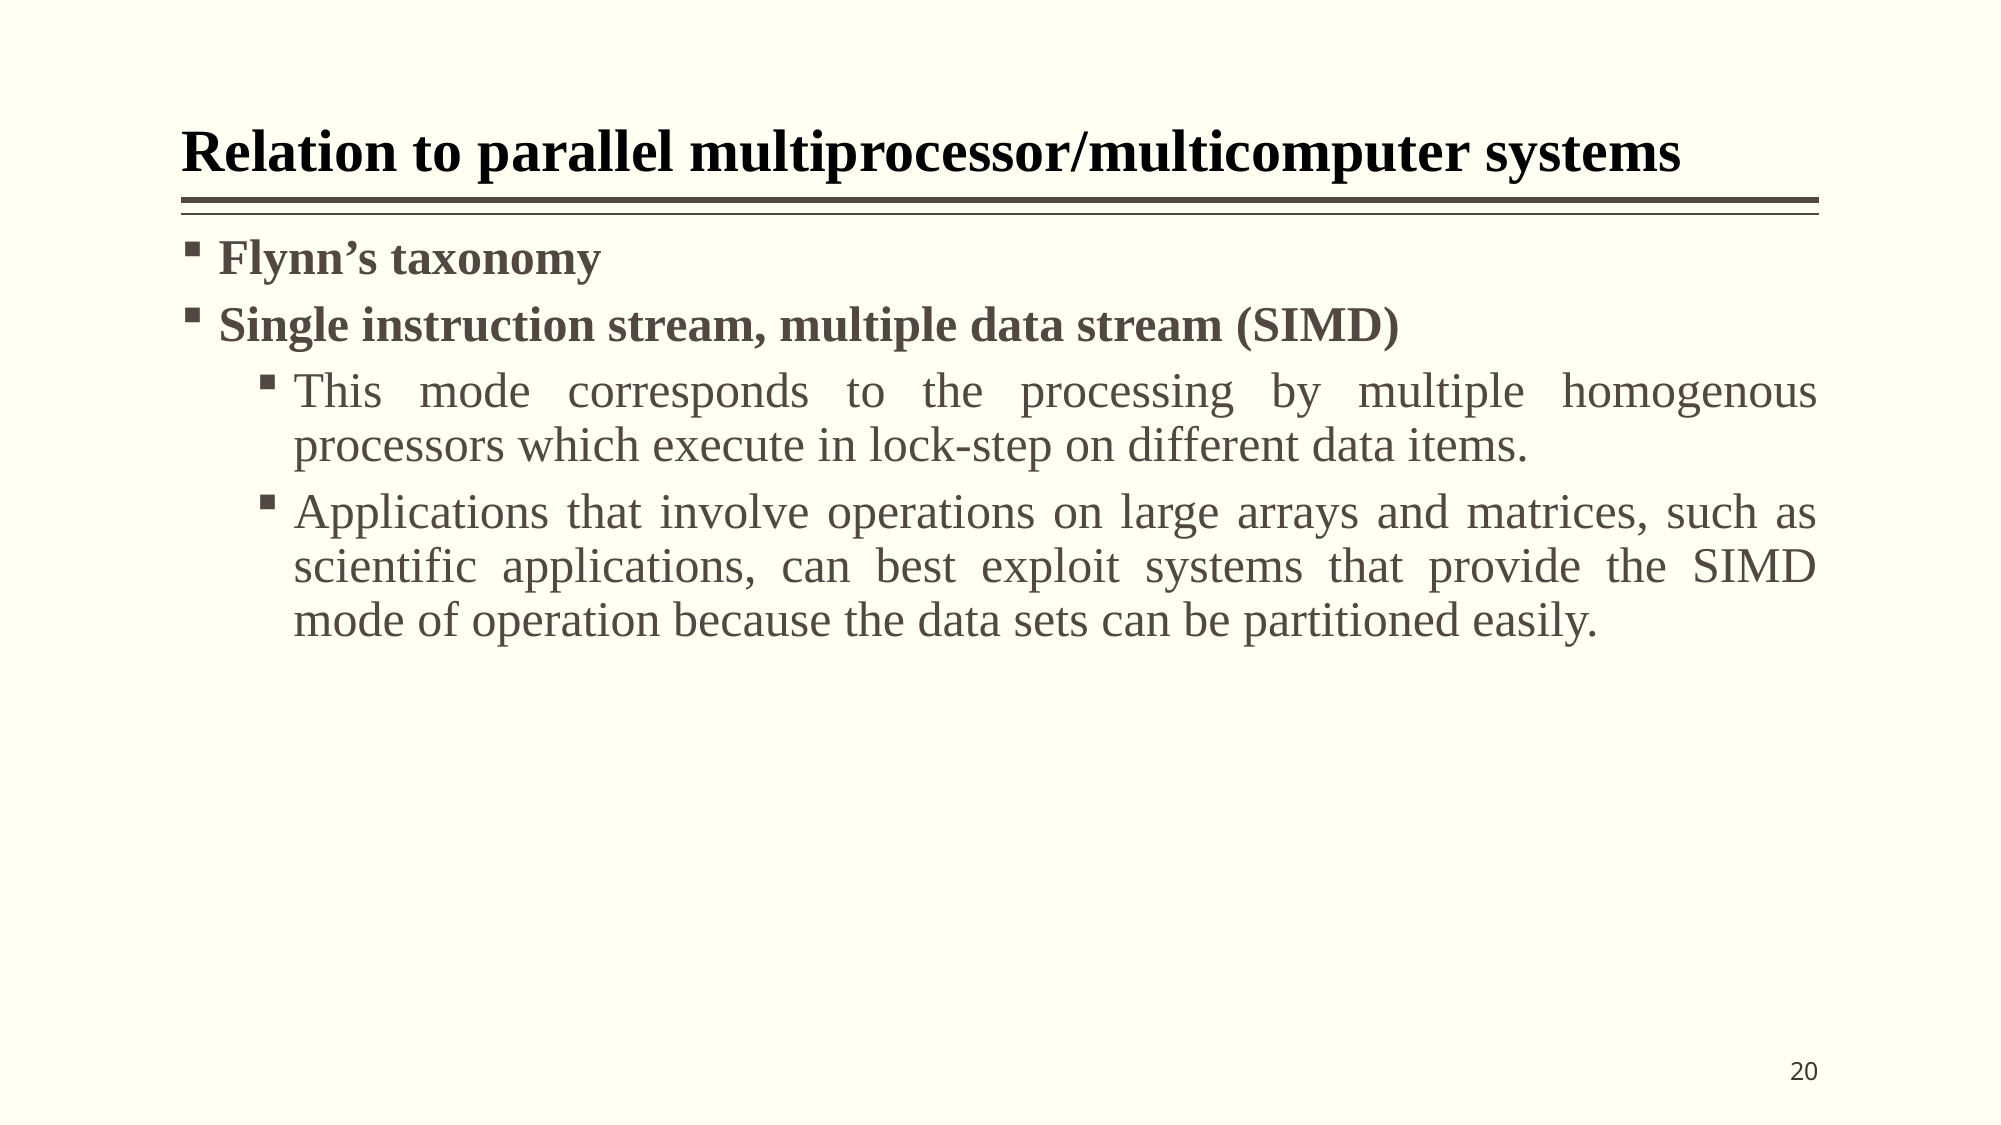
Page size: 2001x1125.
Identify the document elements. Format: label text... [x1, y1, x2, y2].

list Flynn’s taxonomy Single instruction stream, multiple data stream (SIMD) This mode corresponds to the processing by multiple homogenous processors which execute in lock-step on different data items. Applications that involve operations on large arrays and matrices, such as scientific applications, can best exploit systems that provide the SIMD mode of operation because the data sets can be partitioned easily. [181, 224, 1819, 1043]
slide_number 20 [1518, 1042, 1819, 1103]
title Relation to parallel multiprocessor/multicomputer systems [181, 83, 1819, 193]
